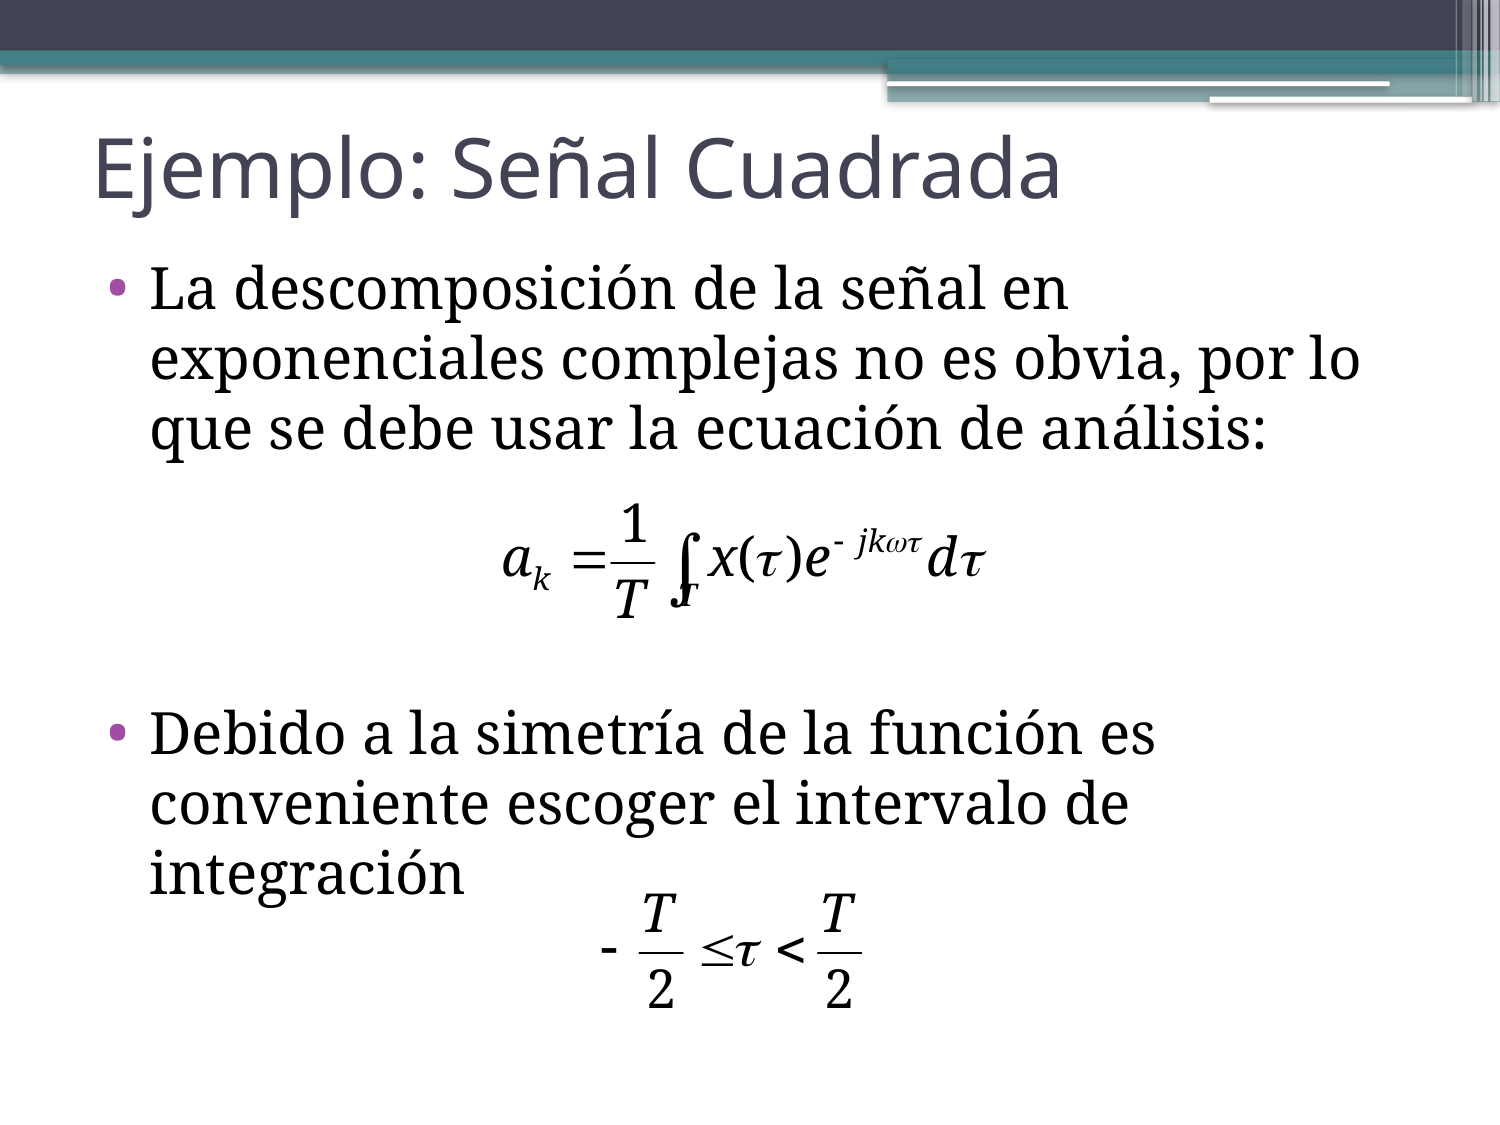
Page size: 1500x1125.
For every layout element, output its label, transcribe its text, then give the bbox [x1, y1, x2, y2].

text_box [591, 881, 875, 1021]
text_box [494, 491, 996, 631]
list La descomposición de la señal en exponenciales complejas no es obvia, por lo que se debe usar la ecuación de análisis: Debido a la simetría de la función es conveniente escoger el intervalo de integración [74, 243, 1426, 1079]
title Ejemplo: Señal Cuadrada [76, 77, 1428, 254]
